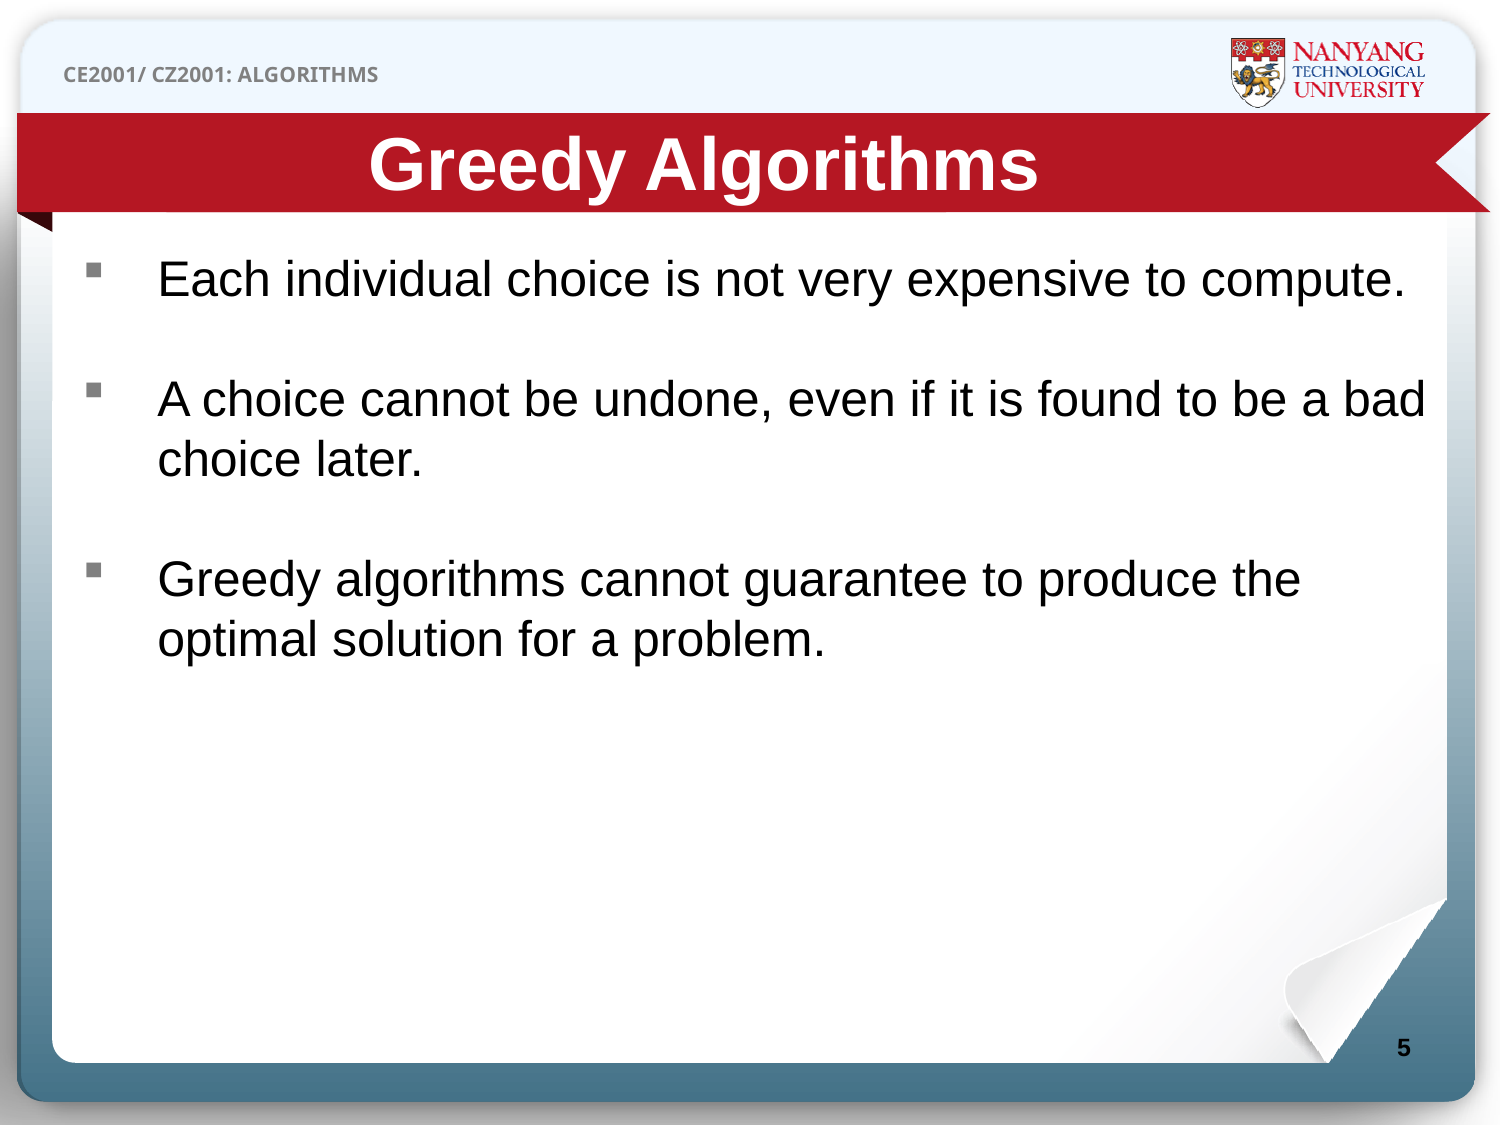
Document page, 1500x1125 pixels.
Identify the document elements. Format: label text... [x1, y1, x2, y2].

picture [0, 0, 1500, 1125]
list Each individual choice is not very expensive to compute. A choice cannot be undone, even if it is found to be a bad choice later. Greedy algorithms cannot guarantee to produce the optimal solution for a problem. [67, 238, 1450, 707]
list Greedy Algorithms [55, 119, 1355, 201]
